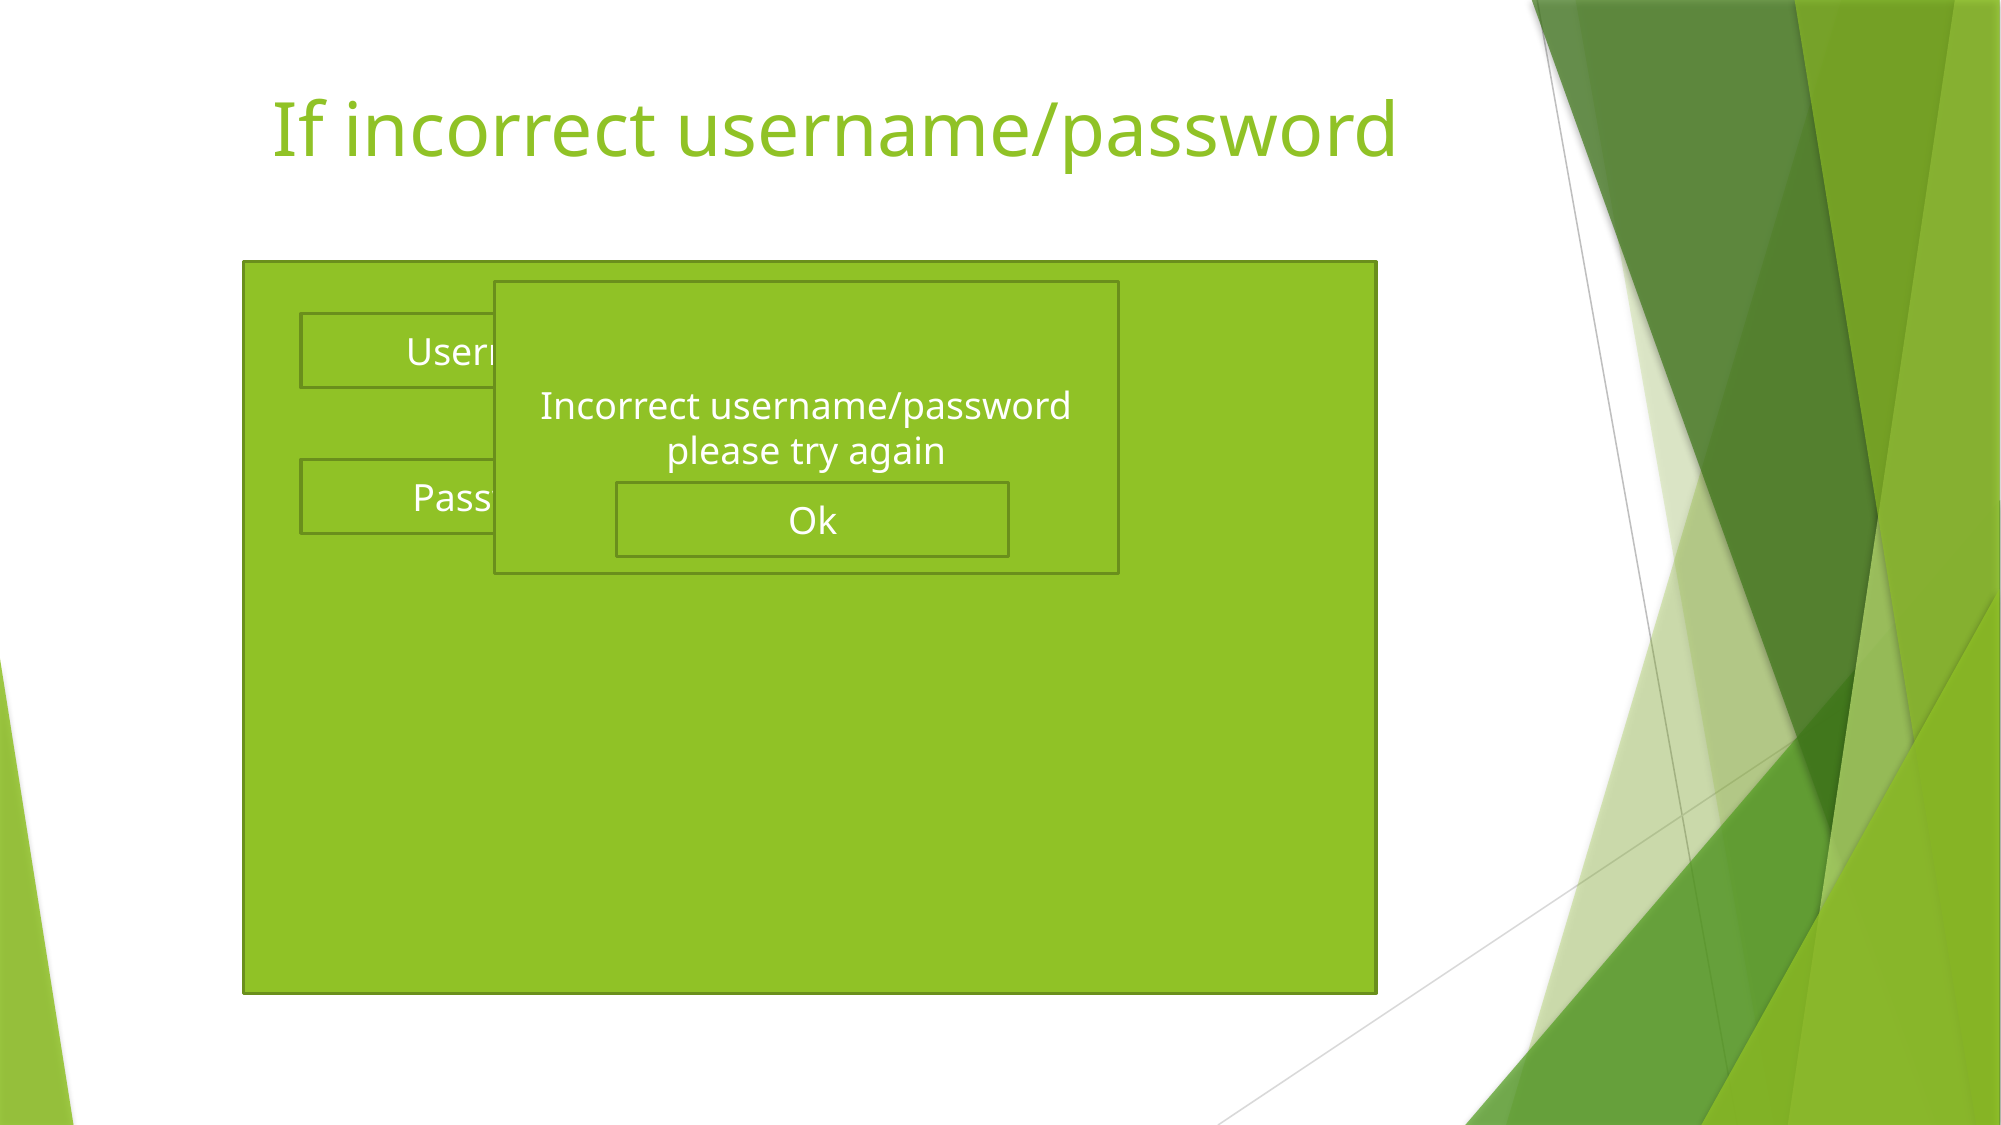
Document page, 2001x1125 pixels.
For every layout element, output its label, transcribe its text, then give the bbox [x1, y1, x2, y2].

text_box If incorrect username/password [257, 74, 1533, 345]
text_box Ok [615, 481, 1010, 558]
text_box Password [299, 458, 493, 535]
text_box Incorrect username/password please try again [493, 280, 1120, 575]
text_box [242, 260, 1378, 995]
text_box Username [299, 345, 493, 389]
